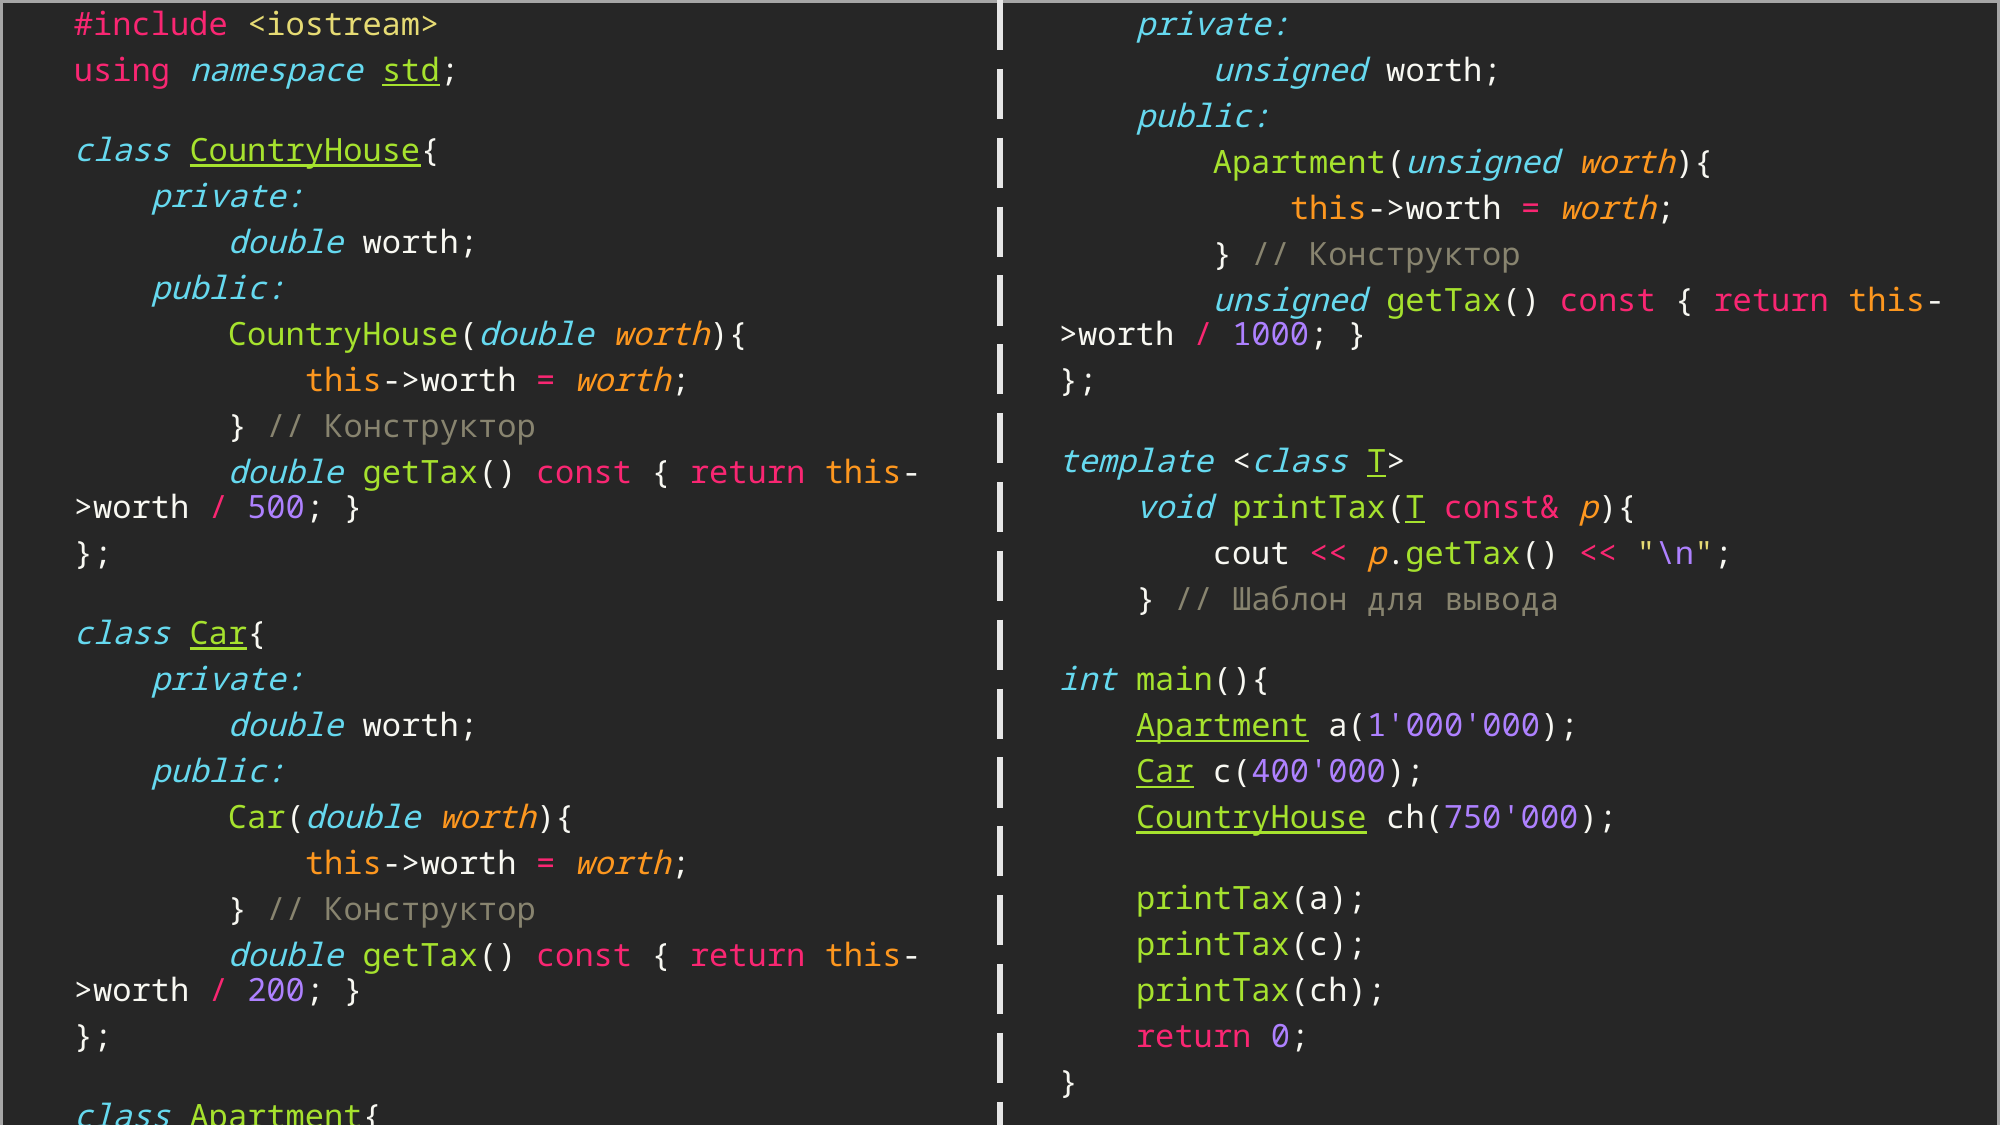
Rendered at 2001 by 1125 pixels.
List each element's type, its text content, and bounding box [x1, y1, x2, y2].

list #include <iostream> using namespace std; class CountryHouse{ private: double worth; public: CountryHouse(double worth){ this->worth = worth; } // Конструктор double getTax() const { return this->worth / 500; } }; class Car{ private: double worth; public: Car(double worth){ this->worth = worth; } // Конструктор double getTax() const { return this->worth / 200; } }; class Apartment{ private: unsigned worth; public: Apartment(unsigned worth){ this->worth = worth; } // Конструктор unsigned getTax() const { return this->worth / 1000; } }; template <class T> void printTax(T const& p){ cout << p.getTax() << "\n"; } // Шаблон для вывода int main(){ Apartment a(1'000'000); Car c(400'000); CountryHouse ch(750'000); printTax(a); printTax(c); printTax(ch); return 0; } [0, 0, 999, 1125]
list #include <iostream> using namespace std; class CountryHouse{ private: double worth; public: CountryHouse(double worth){ this->worth = worth; } // Конструктор double getTax() const { return this->worth / 500; } }; class Car{ private: double worth; public: Car(double worth){ this->worth = worth; } // Конструктор double getTax() const { return this->worth / 200; } }; class Apartment{ private: unsigned worth; public: Apartment(unsigned worth){ this->worth = worth; } // Конструктор unsigned getTax() const { return this->worth / 1000; } }; template <class T> void printTax(T const& p){ cout << p.getTax() << "\n"; } // Шаблон для вывода int main(){ Apartment a(1'000'000); Car c(400'000); CountryHouse ch(750'000); printTax(a); printTax(c); printTax(ch); return 0; } [1001, 0, 2000, 1125]
